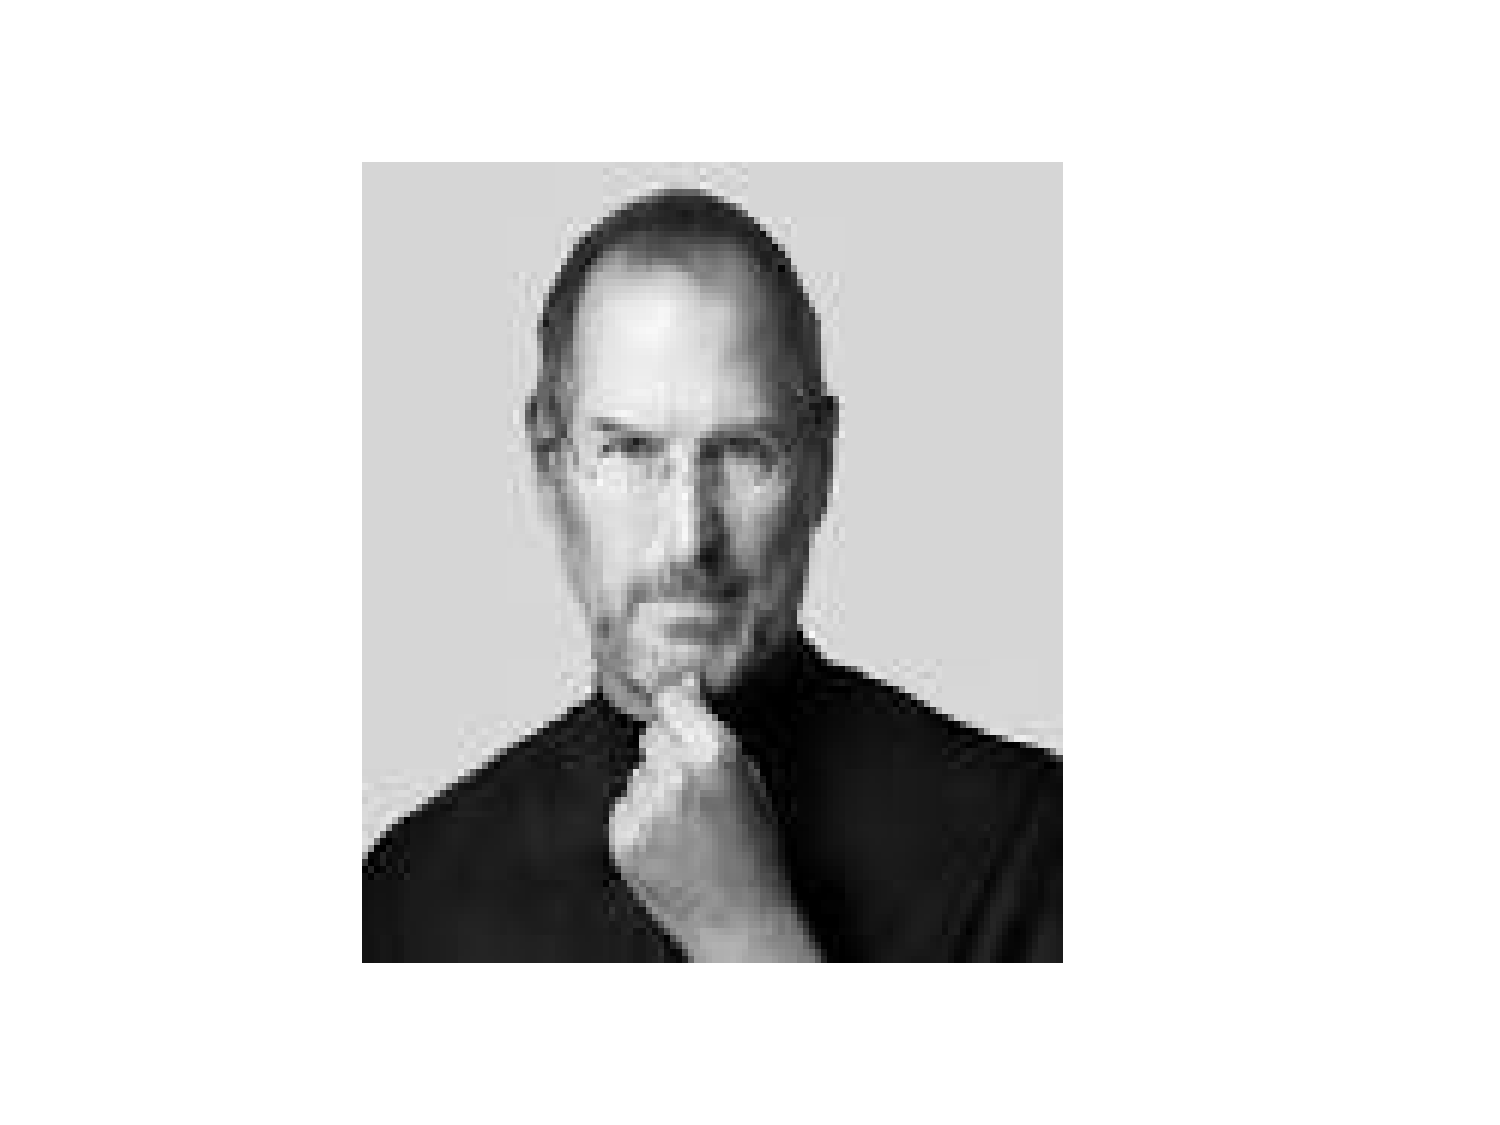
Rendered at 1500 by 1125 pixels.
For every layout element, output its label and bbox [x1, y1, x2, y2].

picture [362, 162, 1063, 963]
